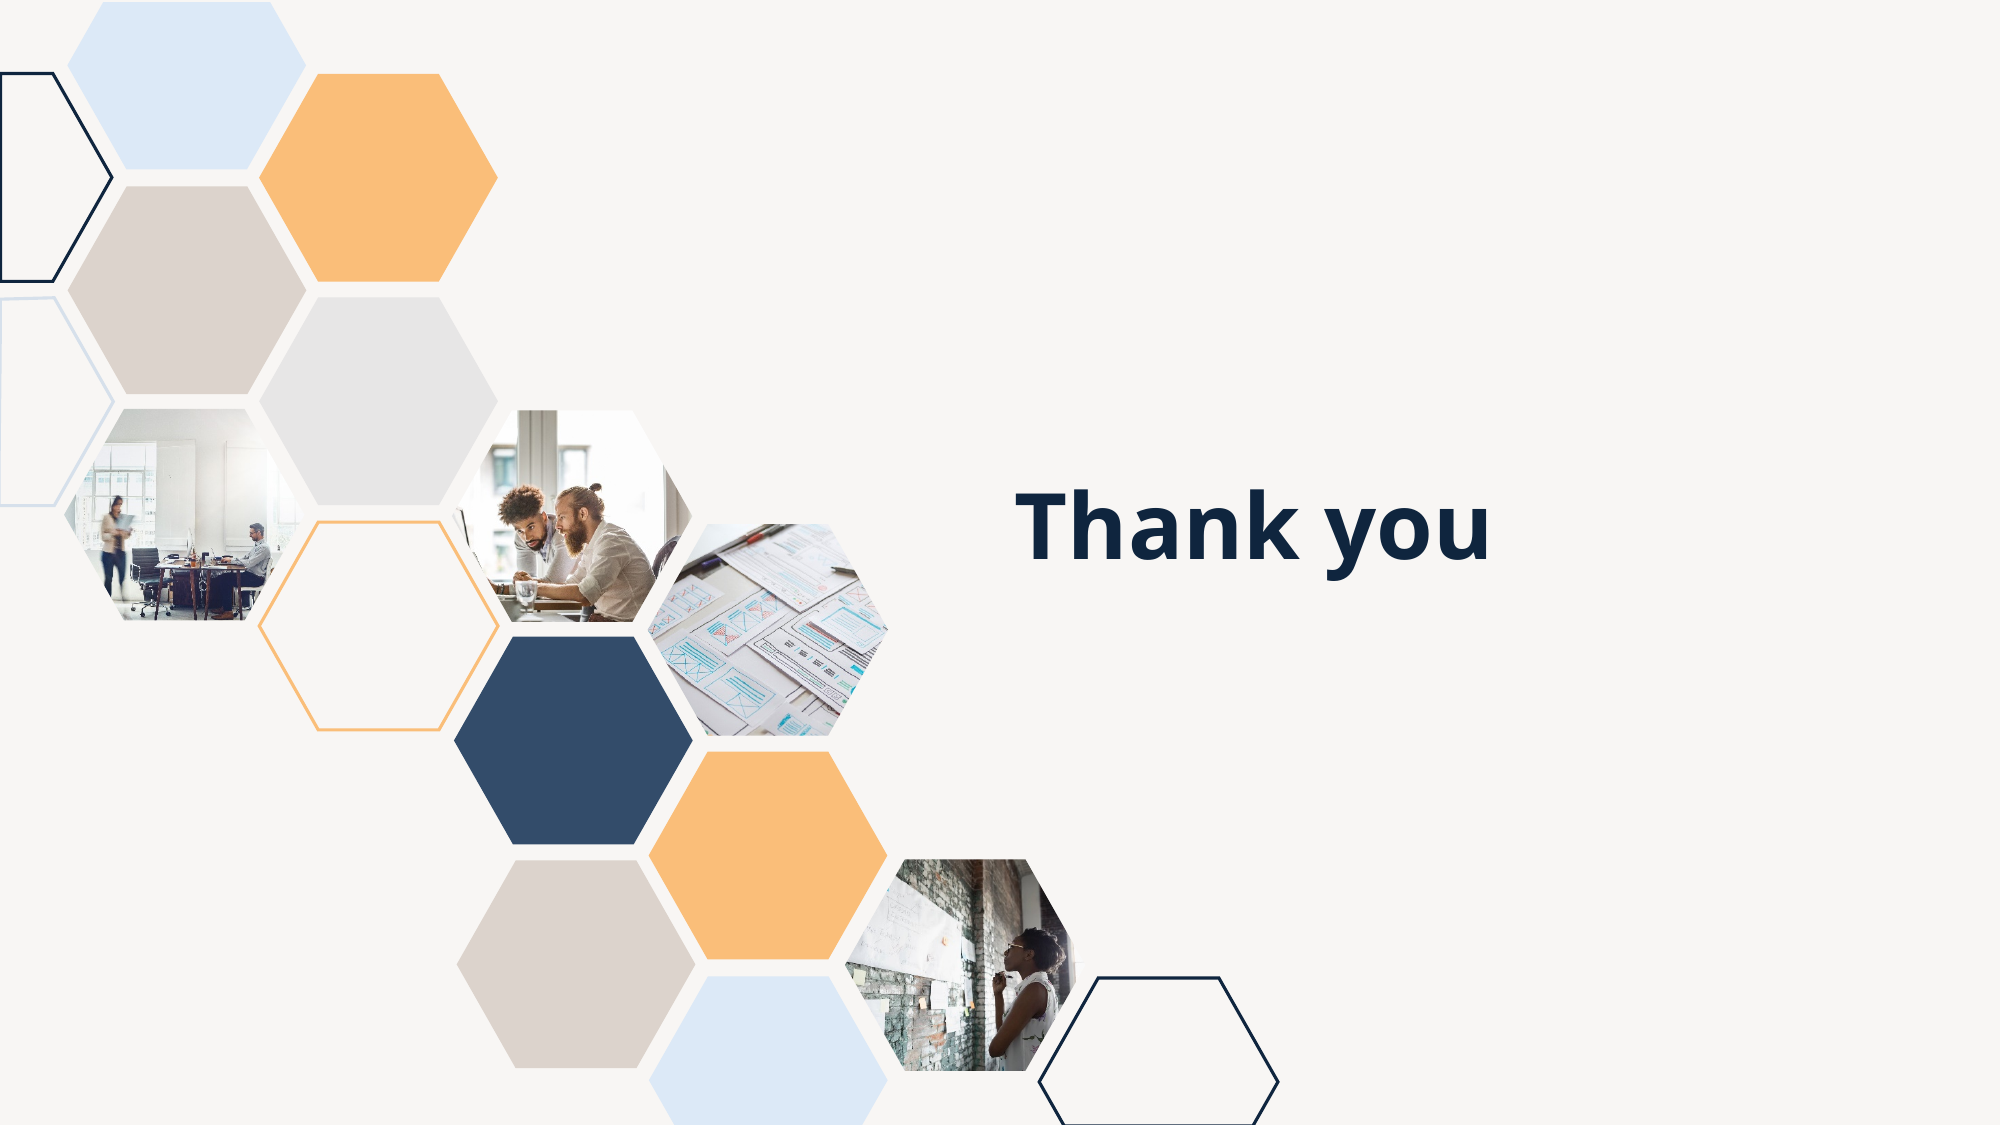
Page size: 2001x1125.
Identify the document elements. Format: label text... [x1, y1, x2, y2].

picture [451, 410, 889, 736]
picture [64, 408, 305, 621]
picture [844, 859, 1086, 1071]
title Thank you [999, 369, 1830, 588]
